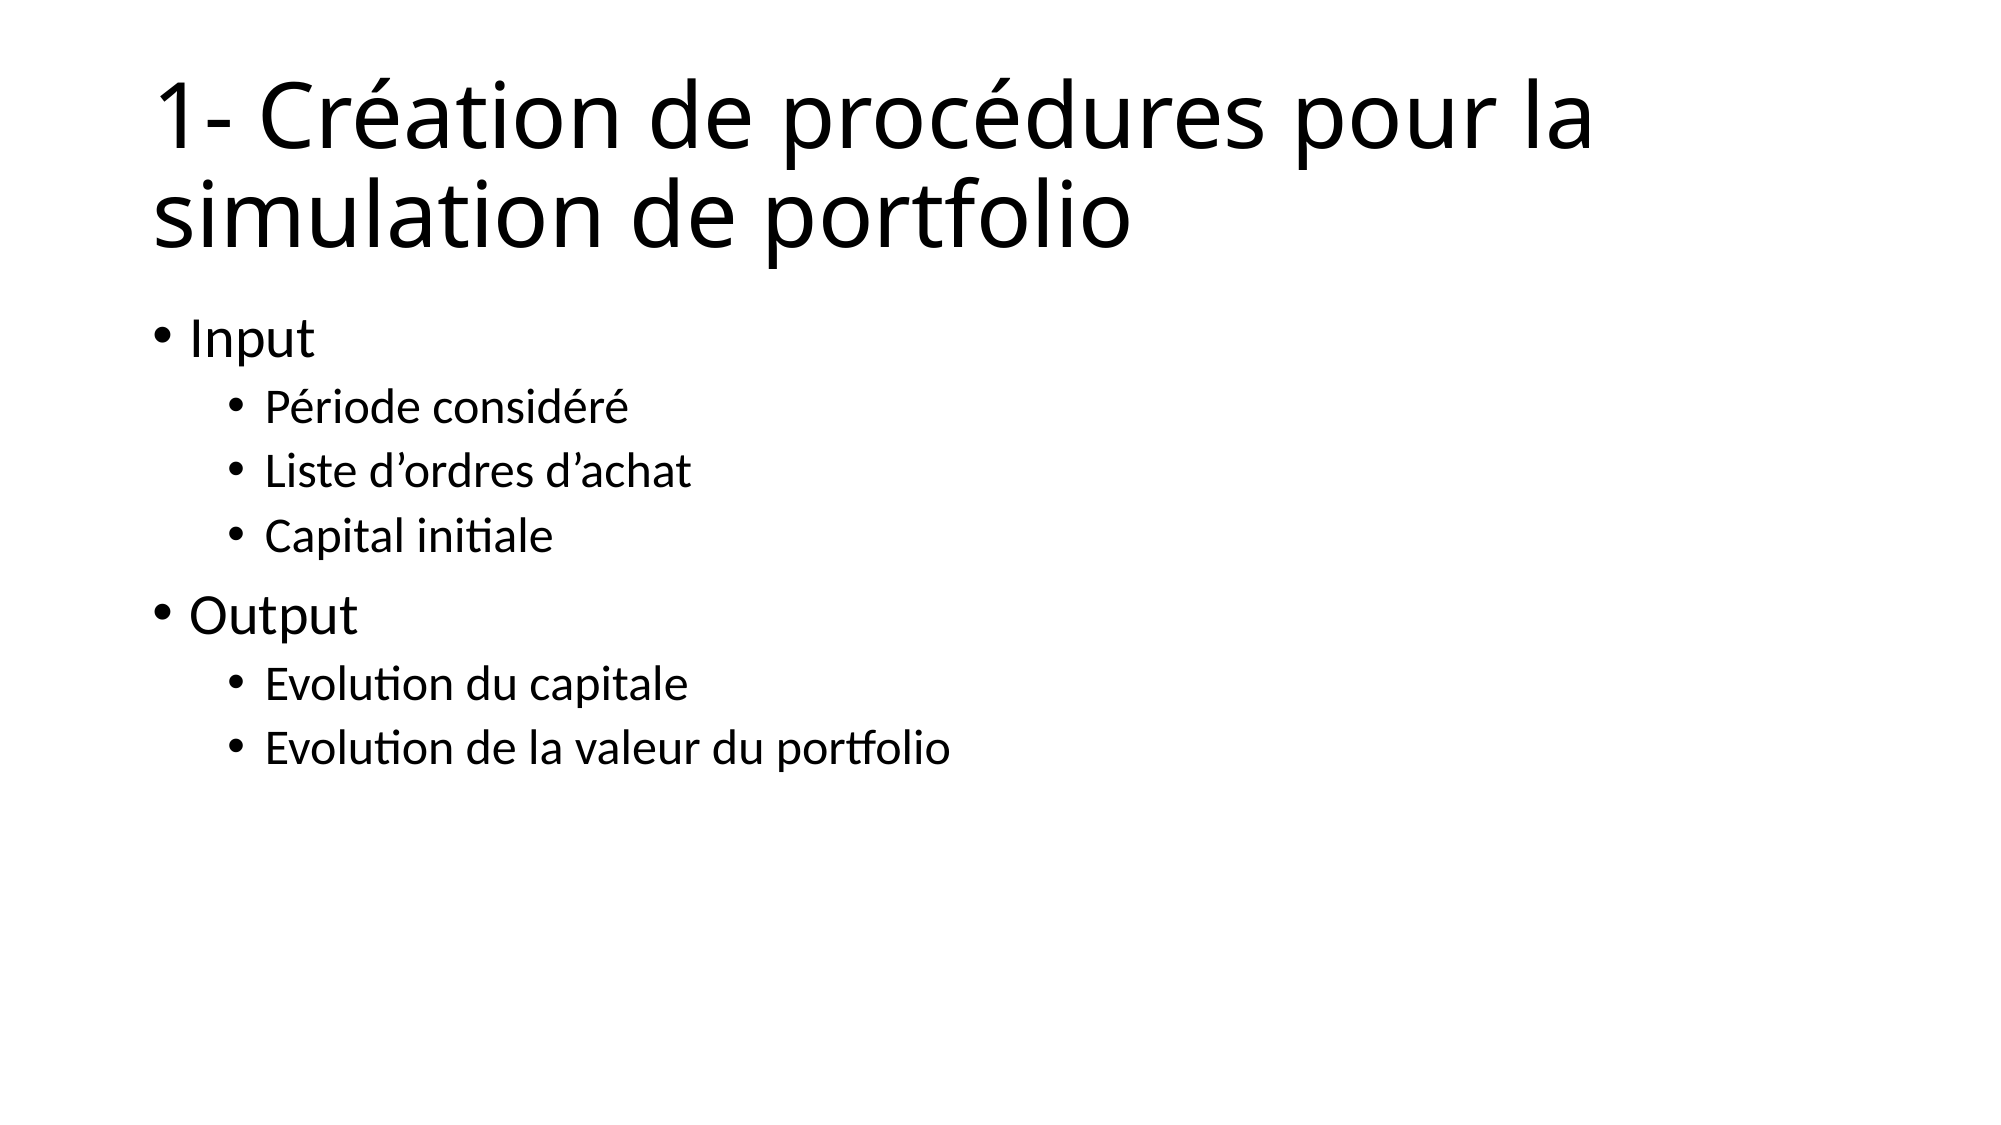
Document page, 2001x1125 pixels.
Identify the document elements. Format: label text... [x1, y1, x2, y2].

title 1- Création de procédures pour la simulation de portfolio [137, 59, 1863, 278]
list Input Période considéré Liste d’ordres d’achat Capital initiale Output Evolution du capitale Evolution de la valeur du portfolio [137, 299, 1863, 1014]
